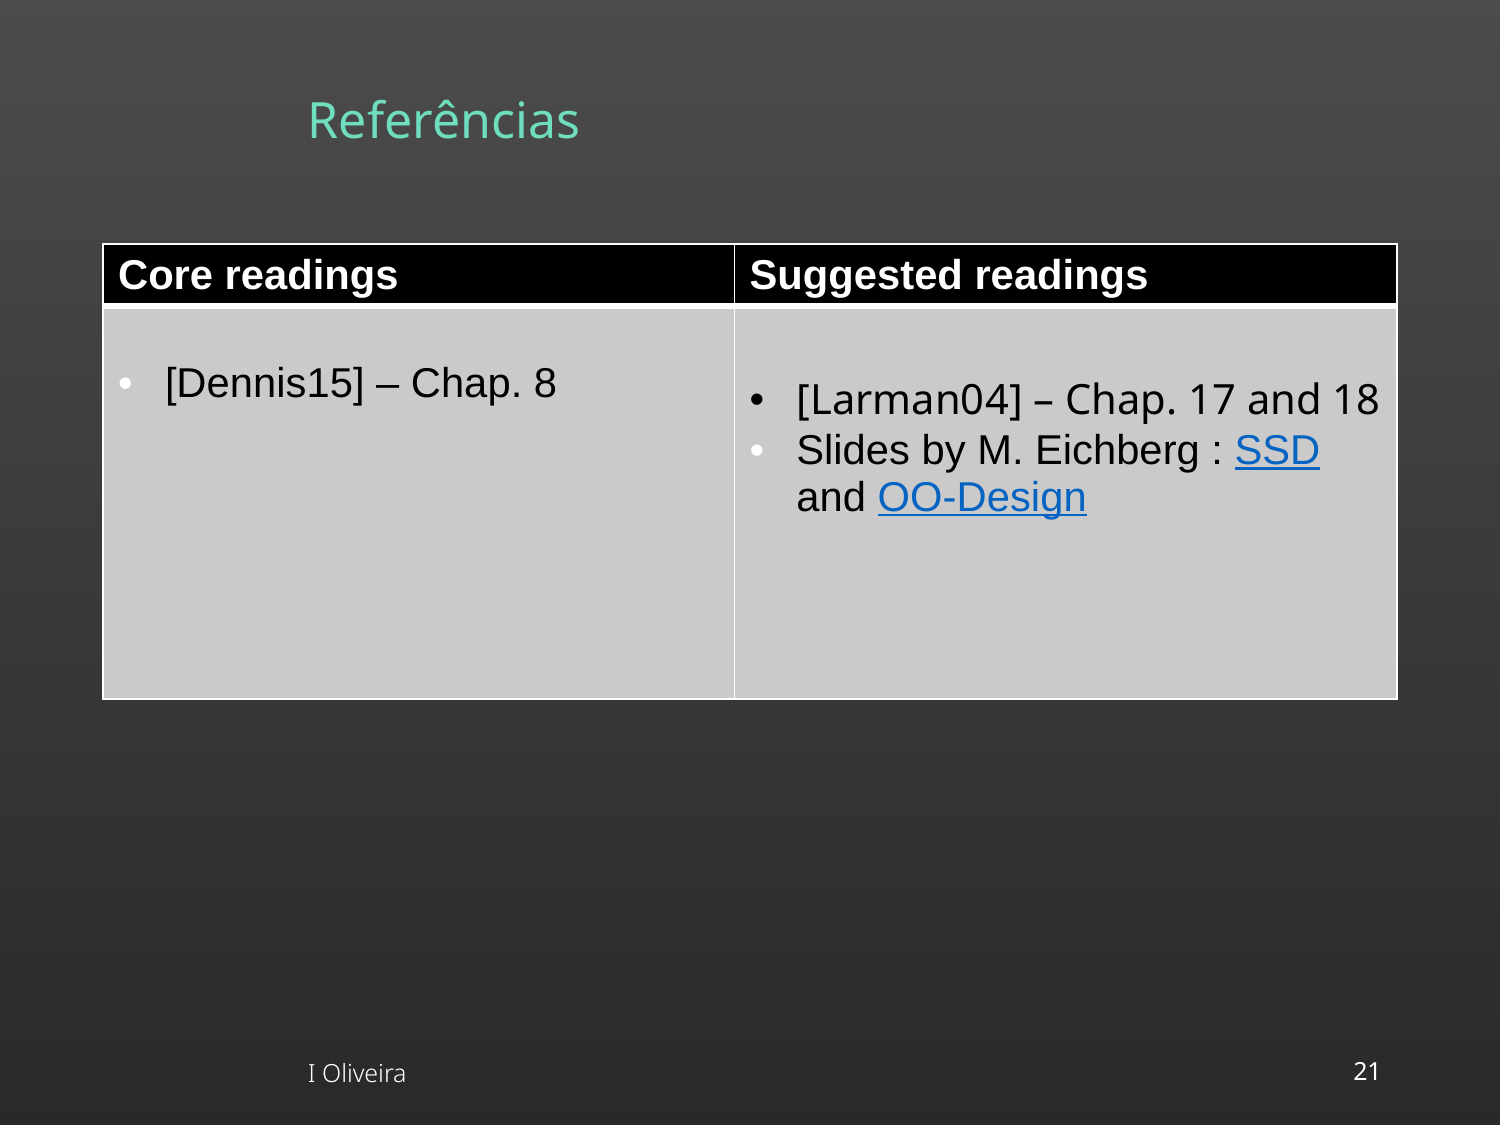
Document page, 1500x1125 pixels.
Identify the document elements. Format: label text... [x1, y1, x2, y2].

table_header Core readings [104, 245, 734, 303]
slide_number ‹#› [1059, 1042, 1397, 1103]
table_cell [Dennis15] – Chap. 8 [104, 309, 734, 698]
table_header Suggested readings [735, 245, 1396, 303]
table_cell [Larman04] – Chap. 17 and 18 Slides by M. Eichberg : SSD and OO-Design [735, 309, 1396, 698]
title Referências [292, 59, 1397, 185]
footer I Oliveira [292, 1042, 1004, 1103]
